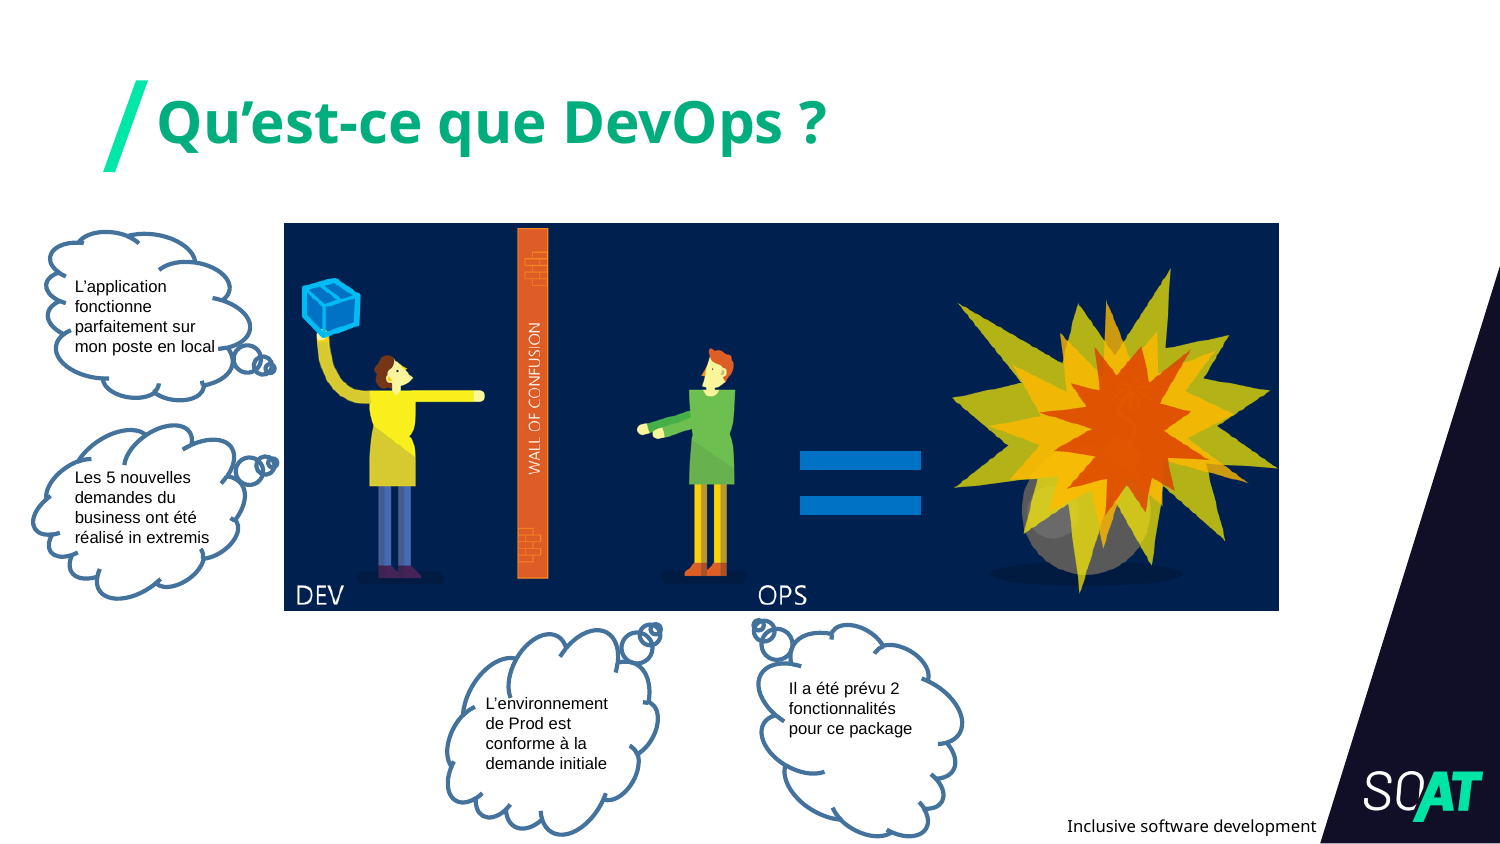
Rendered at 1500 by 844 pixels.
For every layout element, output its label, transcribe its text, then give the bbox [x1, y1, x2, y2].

text_box [44, 229, 277, 403]
picture [1364, 771, 1483, 822]
text_box [30, 469, 221, 601]
text_box [445, 622, 663, 837]
text_box Les 5 nouvelles demandes du business ont été réalisé in extremis [60, 459, 233, 555]
picture [284, 223, 1279, 612]
text_box [751, 620, 965, 839]
title Qu’est-ce que DevOps ? [126, 43, 1321, 207]
text_box L’application fonctionne parfaitement sur mon poste en local [60, 268, 233, 363]
text_box L’environnement de Prod est conforme à la demande initiale [470, 685, 644, 781]
text_box Il a été prévu 2 fonctionnalités pour ce package [774, 670, 947, 746]
text_box [77, 423, 279, 545]
